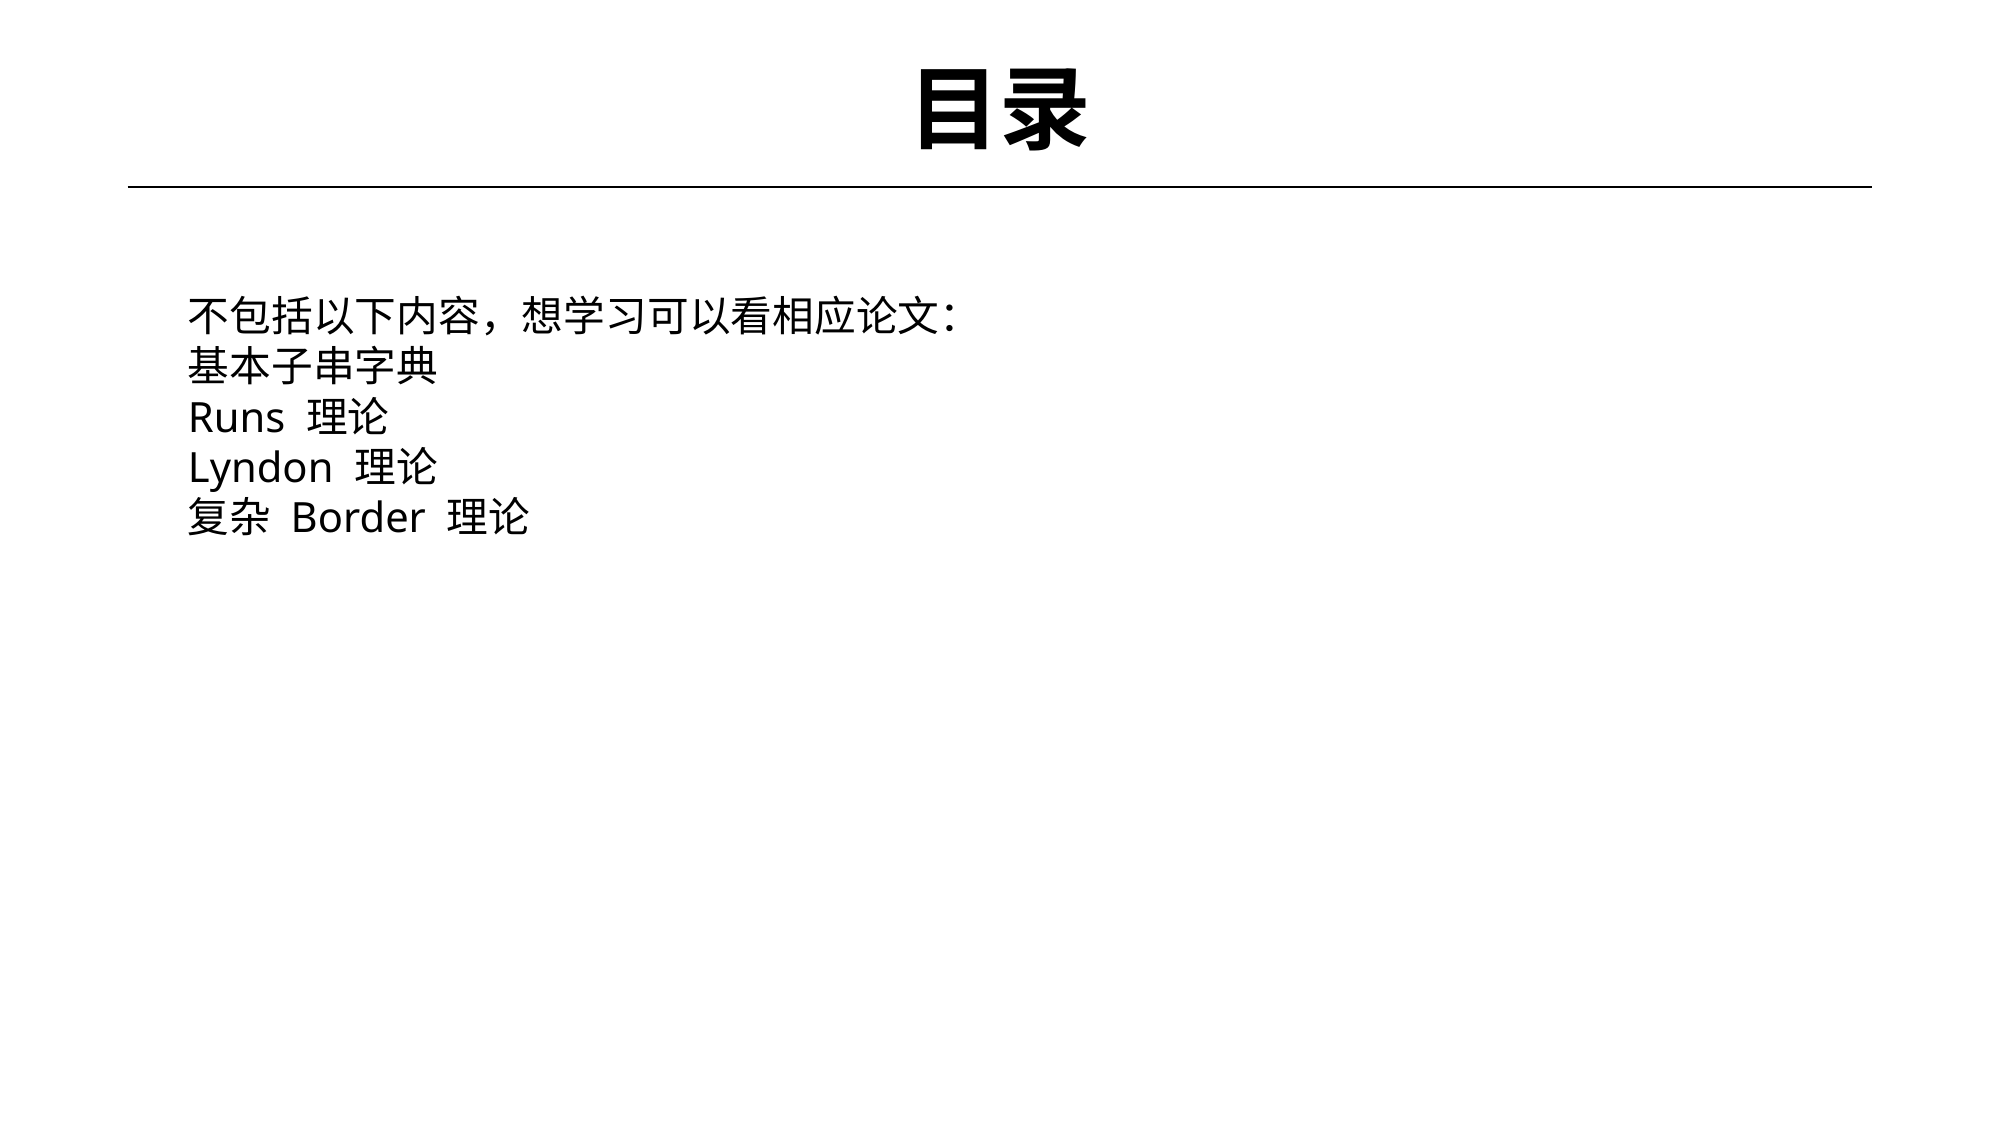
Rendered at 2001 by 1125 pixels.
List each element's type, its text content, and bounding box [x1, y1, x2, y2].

text_box 不包括以下内容，想学习可以看相应论文： 基本子串字典 Runs 理论 Lyndon 理论 复杂 Border 理论 [173, 282, 1827, 548]
title 目录 [249, 18, 1750, 171]
